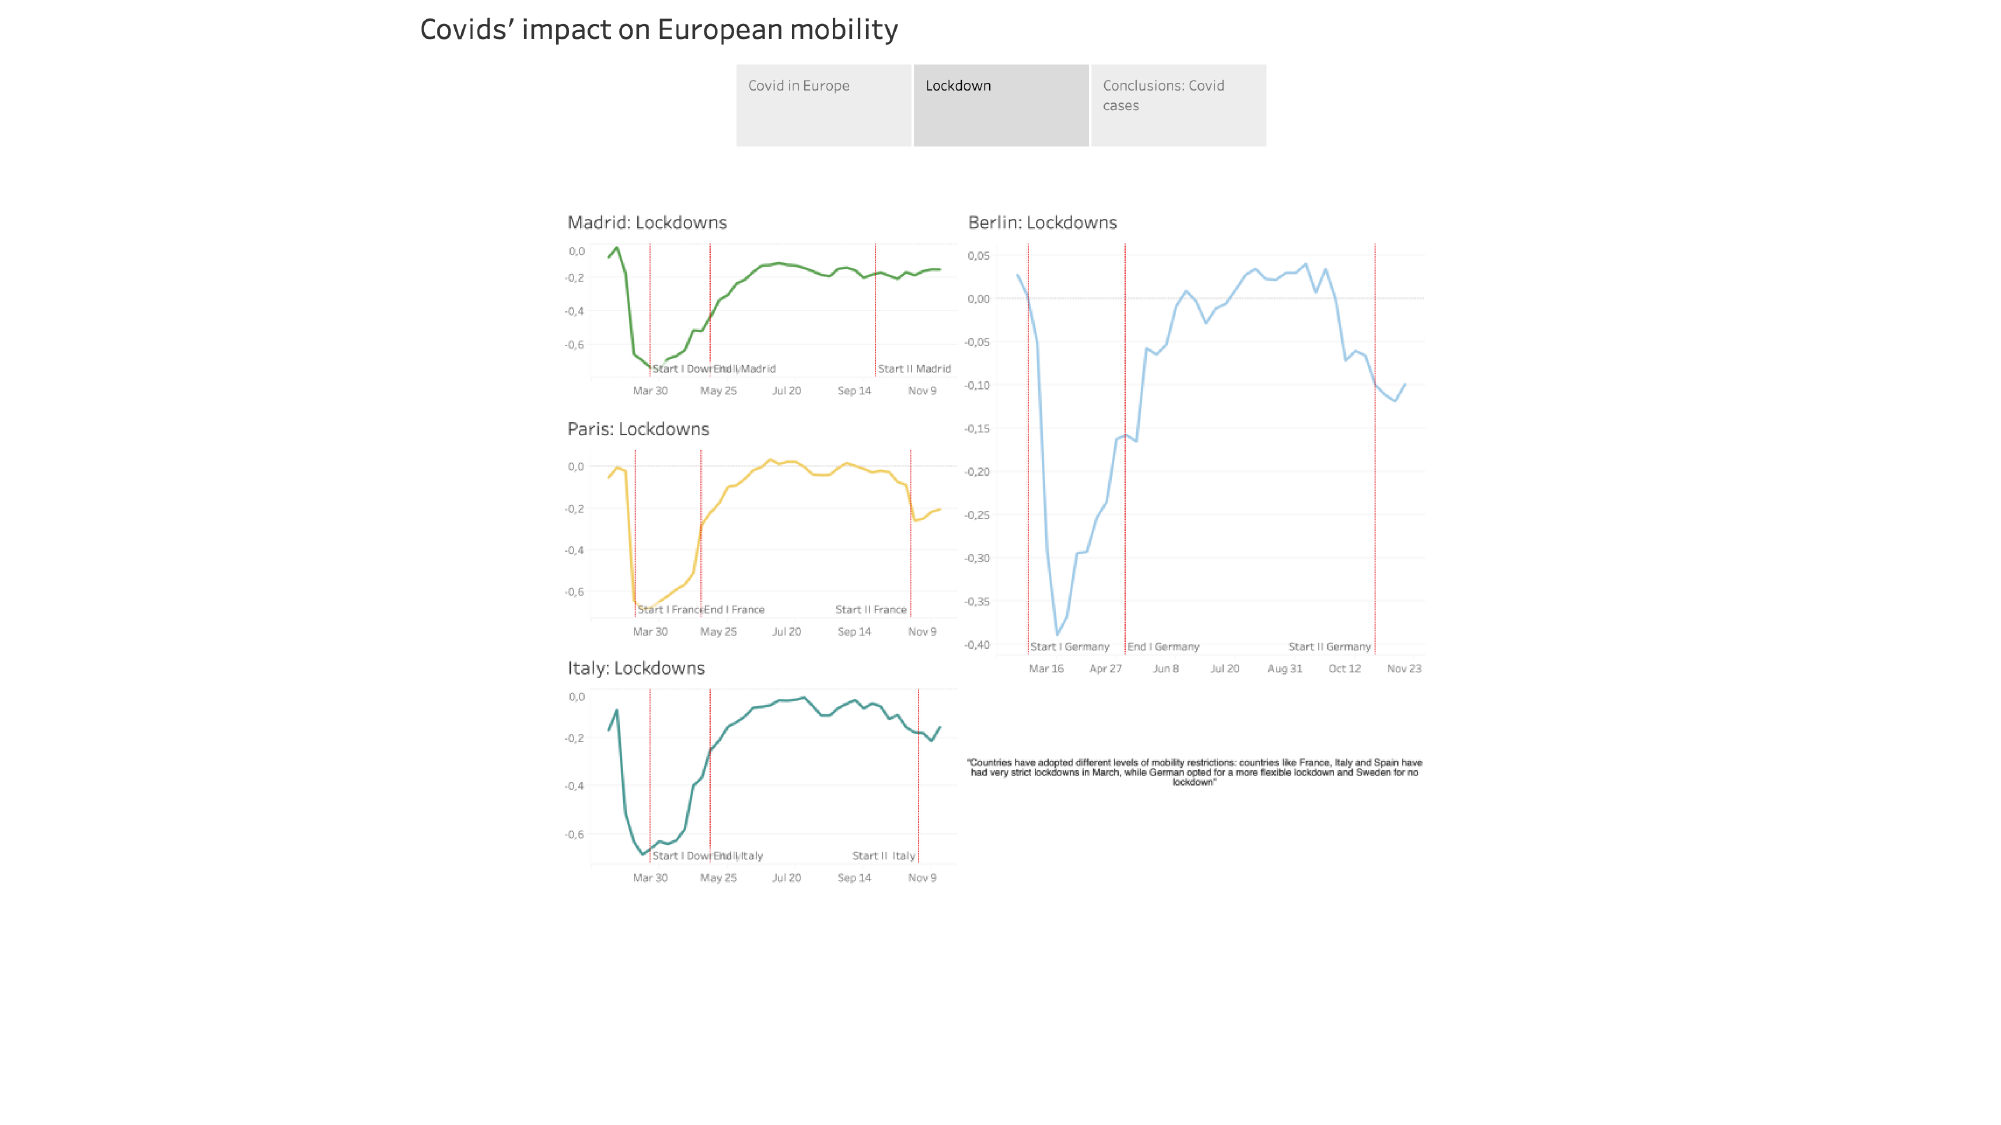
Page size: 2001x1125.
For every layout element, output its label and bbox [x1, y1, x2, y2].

picture [407, 0, 1593, 1125]
